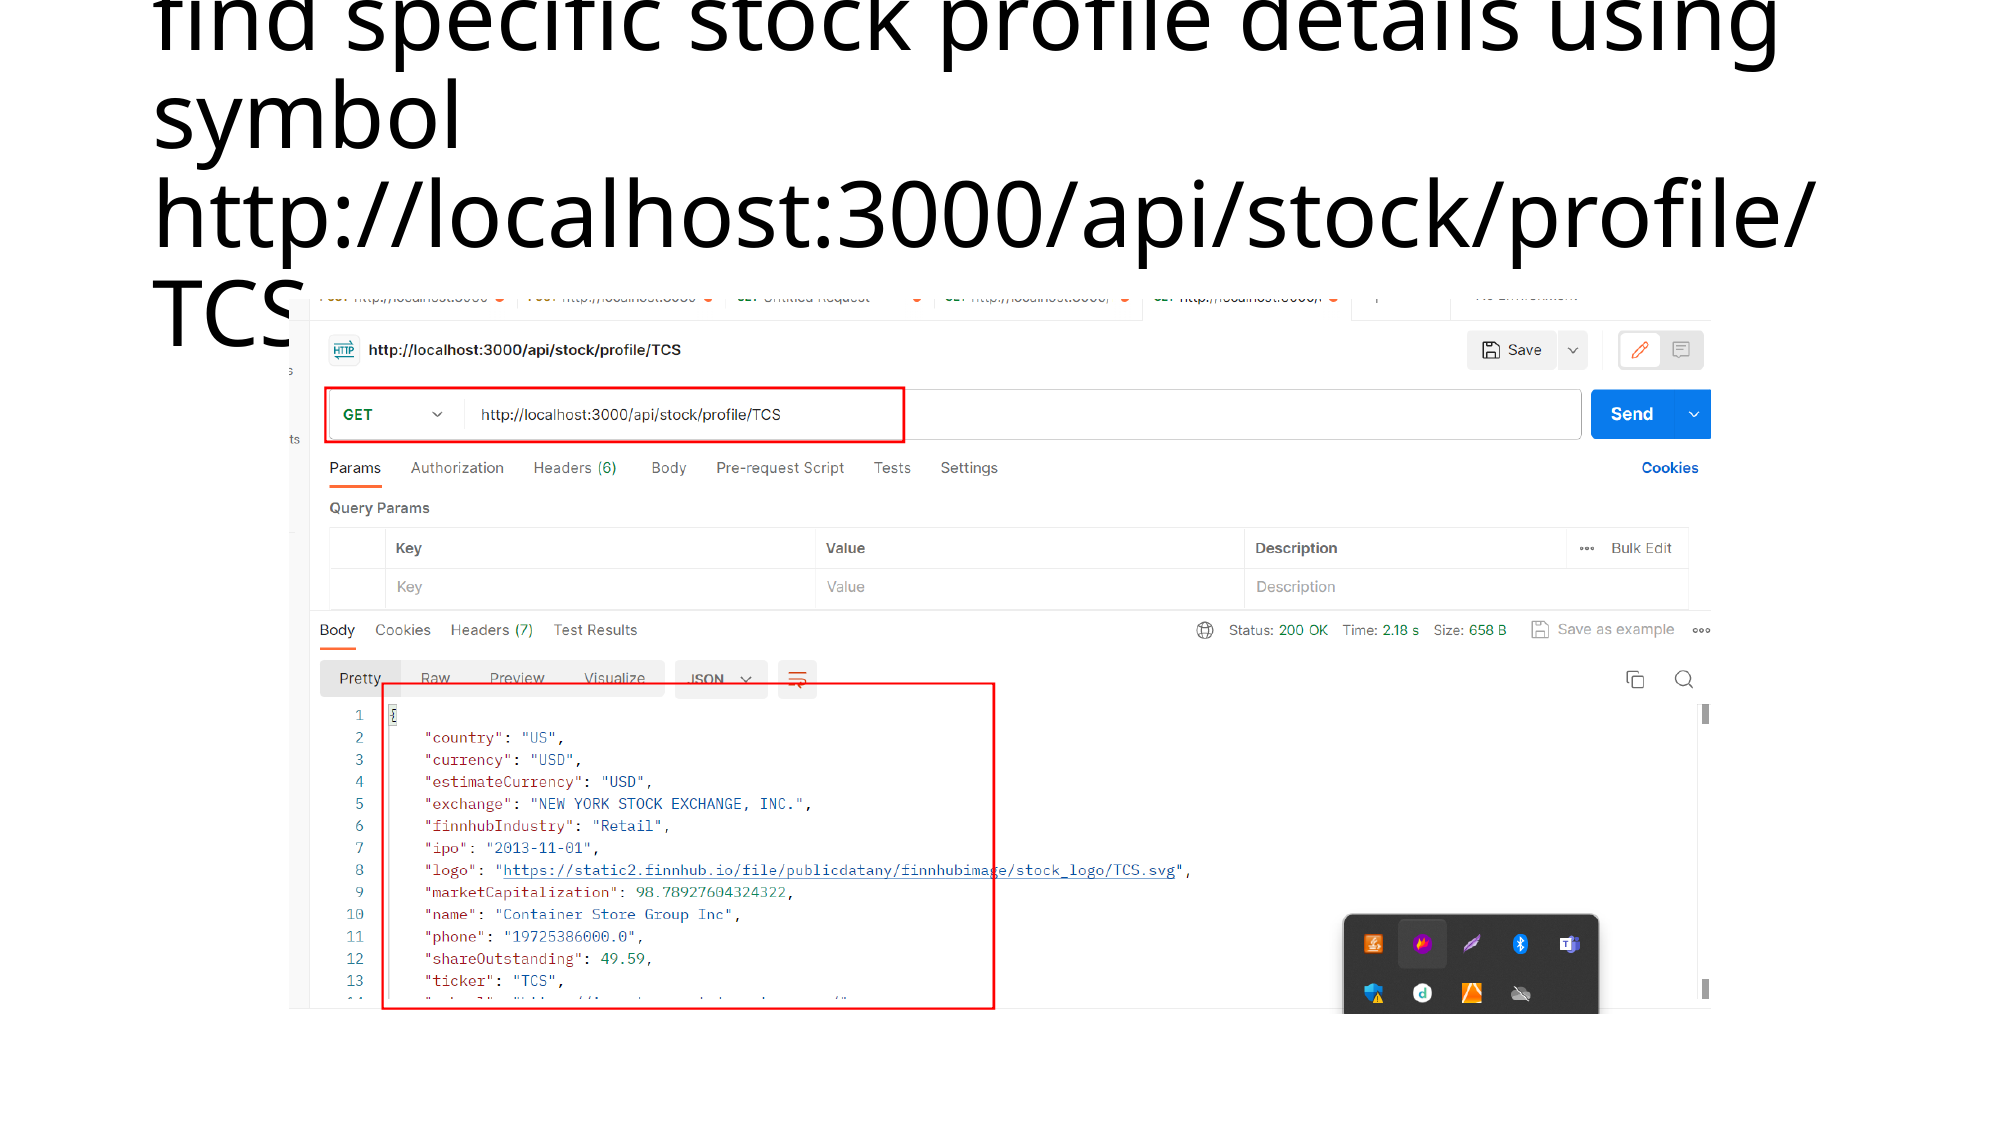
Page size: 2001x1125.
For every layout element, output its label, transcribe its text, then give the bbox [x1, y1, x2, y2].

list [289, 299, 1711, 1014]
title find specific stock profile details using symbol http://localhost:3000/api/stock/profile/TCS [137, 59, 1863, 278]
